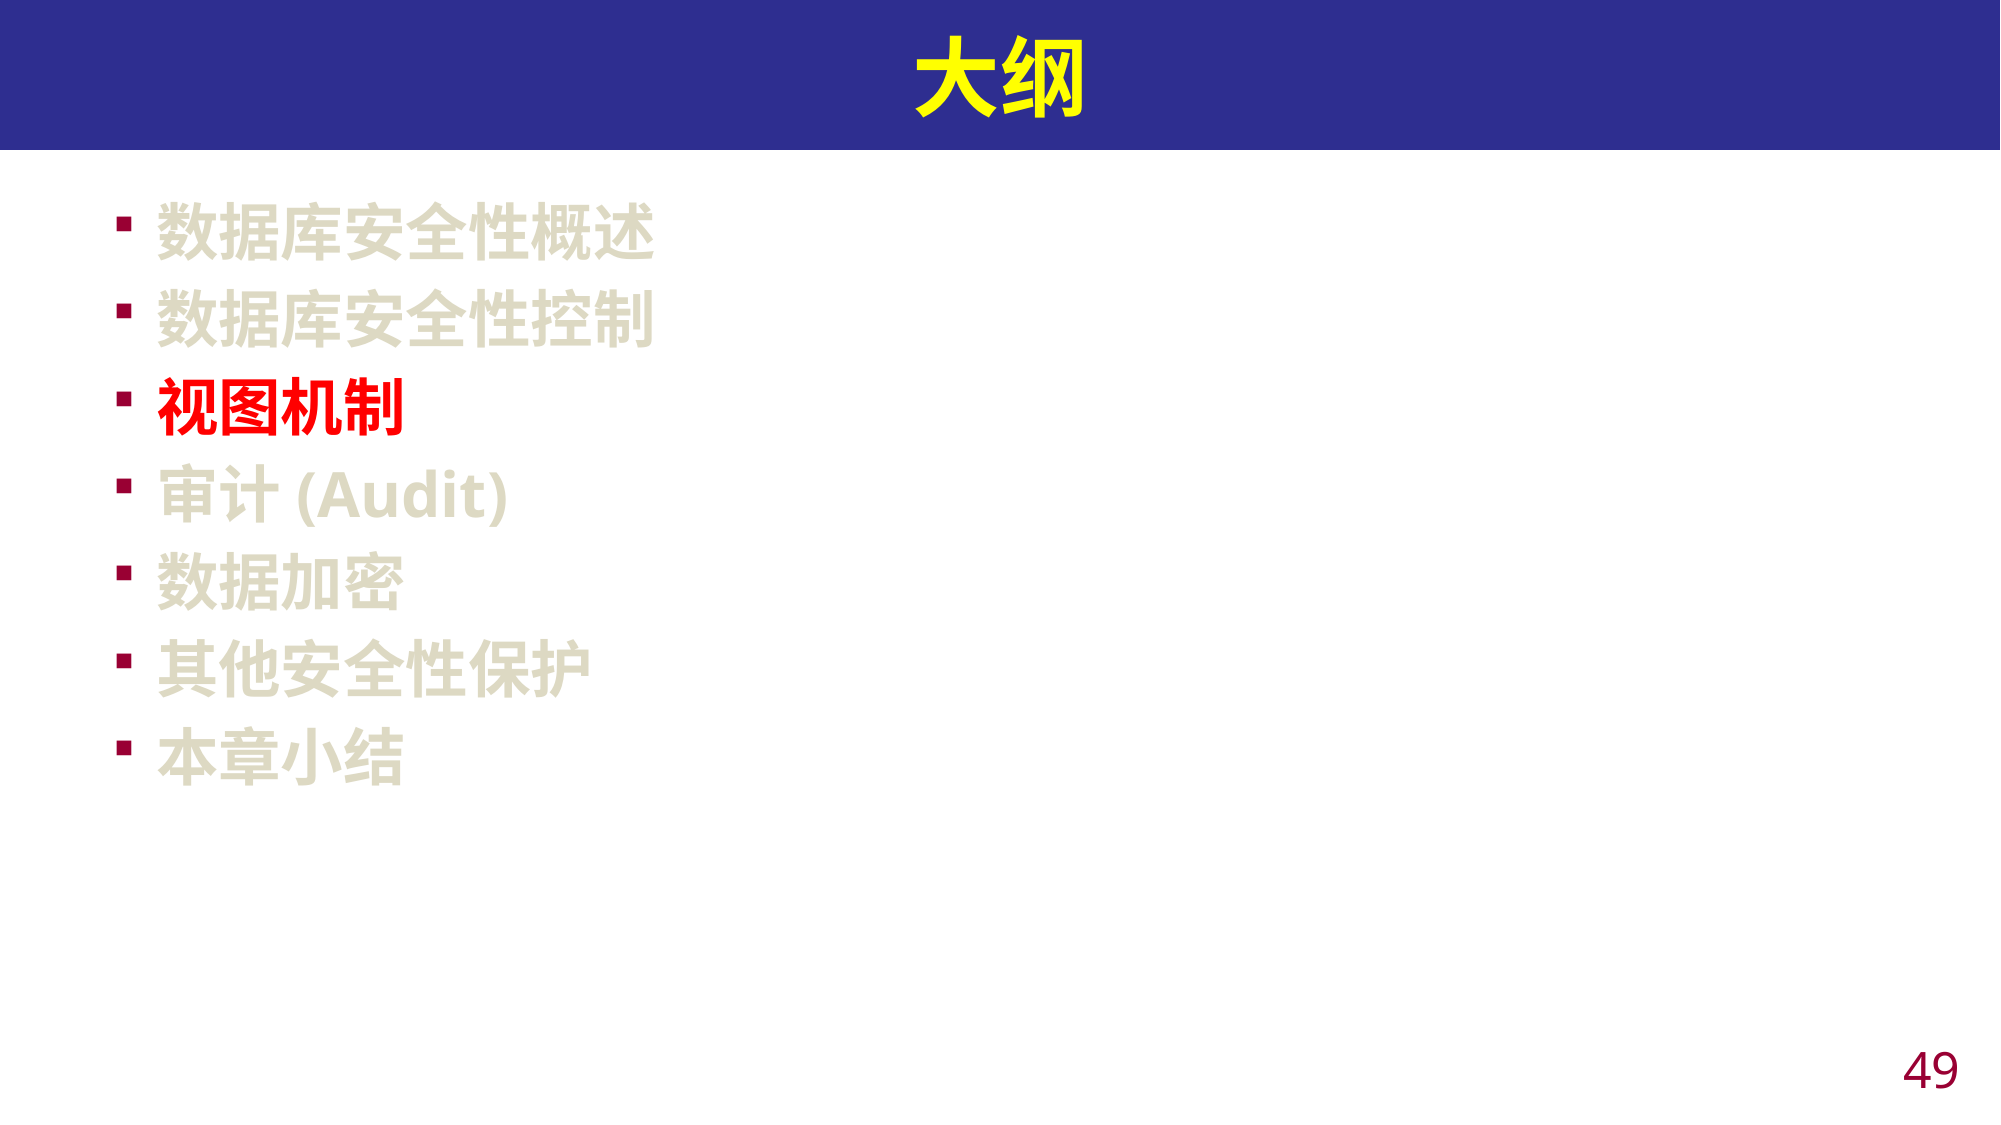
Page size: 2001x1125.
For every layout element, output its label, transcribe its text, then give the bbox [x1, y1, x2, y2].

slide_number 48 [1550, 1048, 1975, 1096]
title 大纲 [0, 0, 2000, 150]
list 数据库安全性概述 数据库安全性控制 视图机制 审计(Audit) 数据加密 其他安全性保护 本章小结 [97, 185, 1904, 1073]
